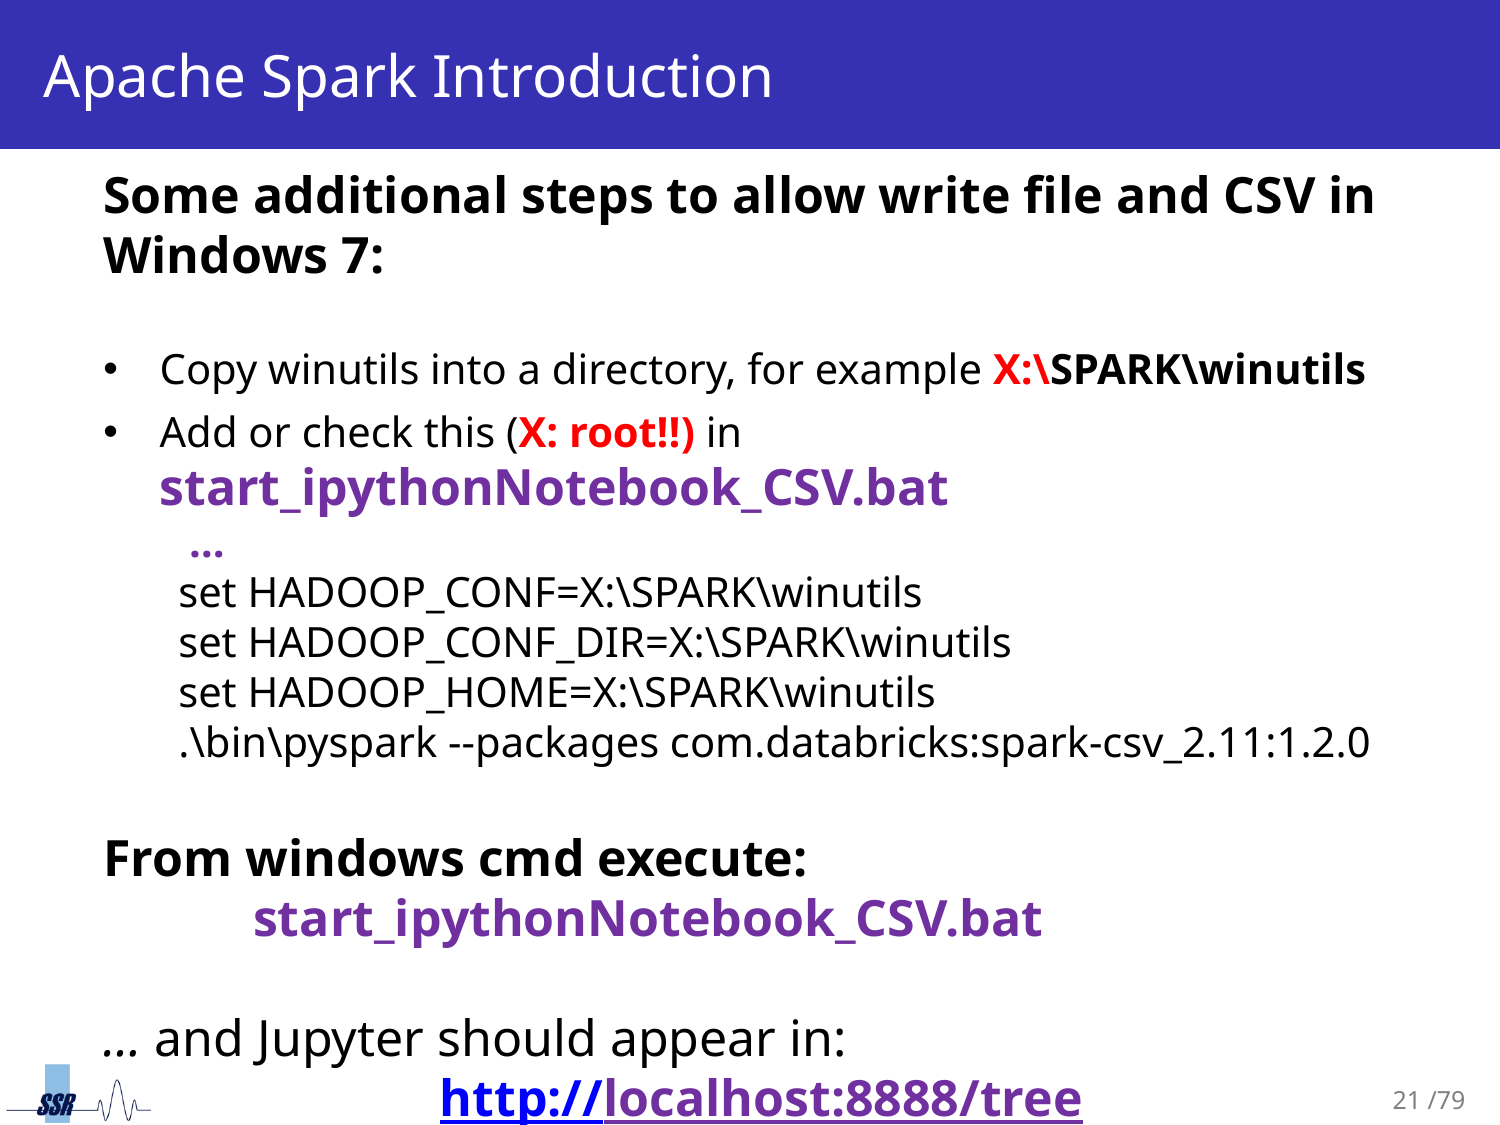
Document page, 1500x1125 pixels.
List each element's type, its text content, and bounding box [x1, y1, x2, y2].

title Apache Spark Introduction [0, 0, 1500, 151]
picture [1, 1062, 88, 1125]
text_box Some additional steps to allow write file and CSV in Windows 7: Copy winutils into a directory, for example X:\SPARK\winutils Add or check this (X: root!!) in start_ipythonNotebook_CSV.bat … set HADOOP_CONF=X:\SPARK\winutils set HADOOP_CONF_DIR=X:\SPARK\winutils set HADOOP_HOME=X:\SPARK\winutils .\bin\pyspark --packages com.databricks:spark-csv_2.11:1.2.0 From windows cmd execute: start_ipythonNotebook_CSV.bat … and Jupyter should appear in: http://localhost:8888/tree [88, 155, 1447, 1125]
